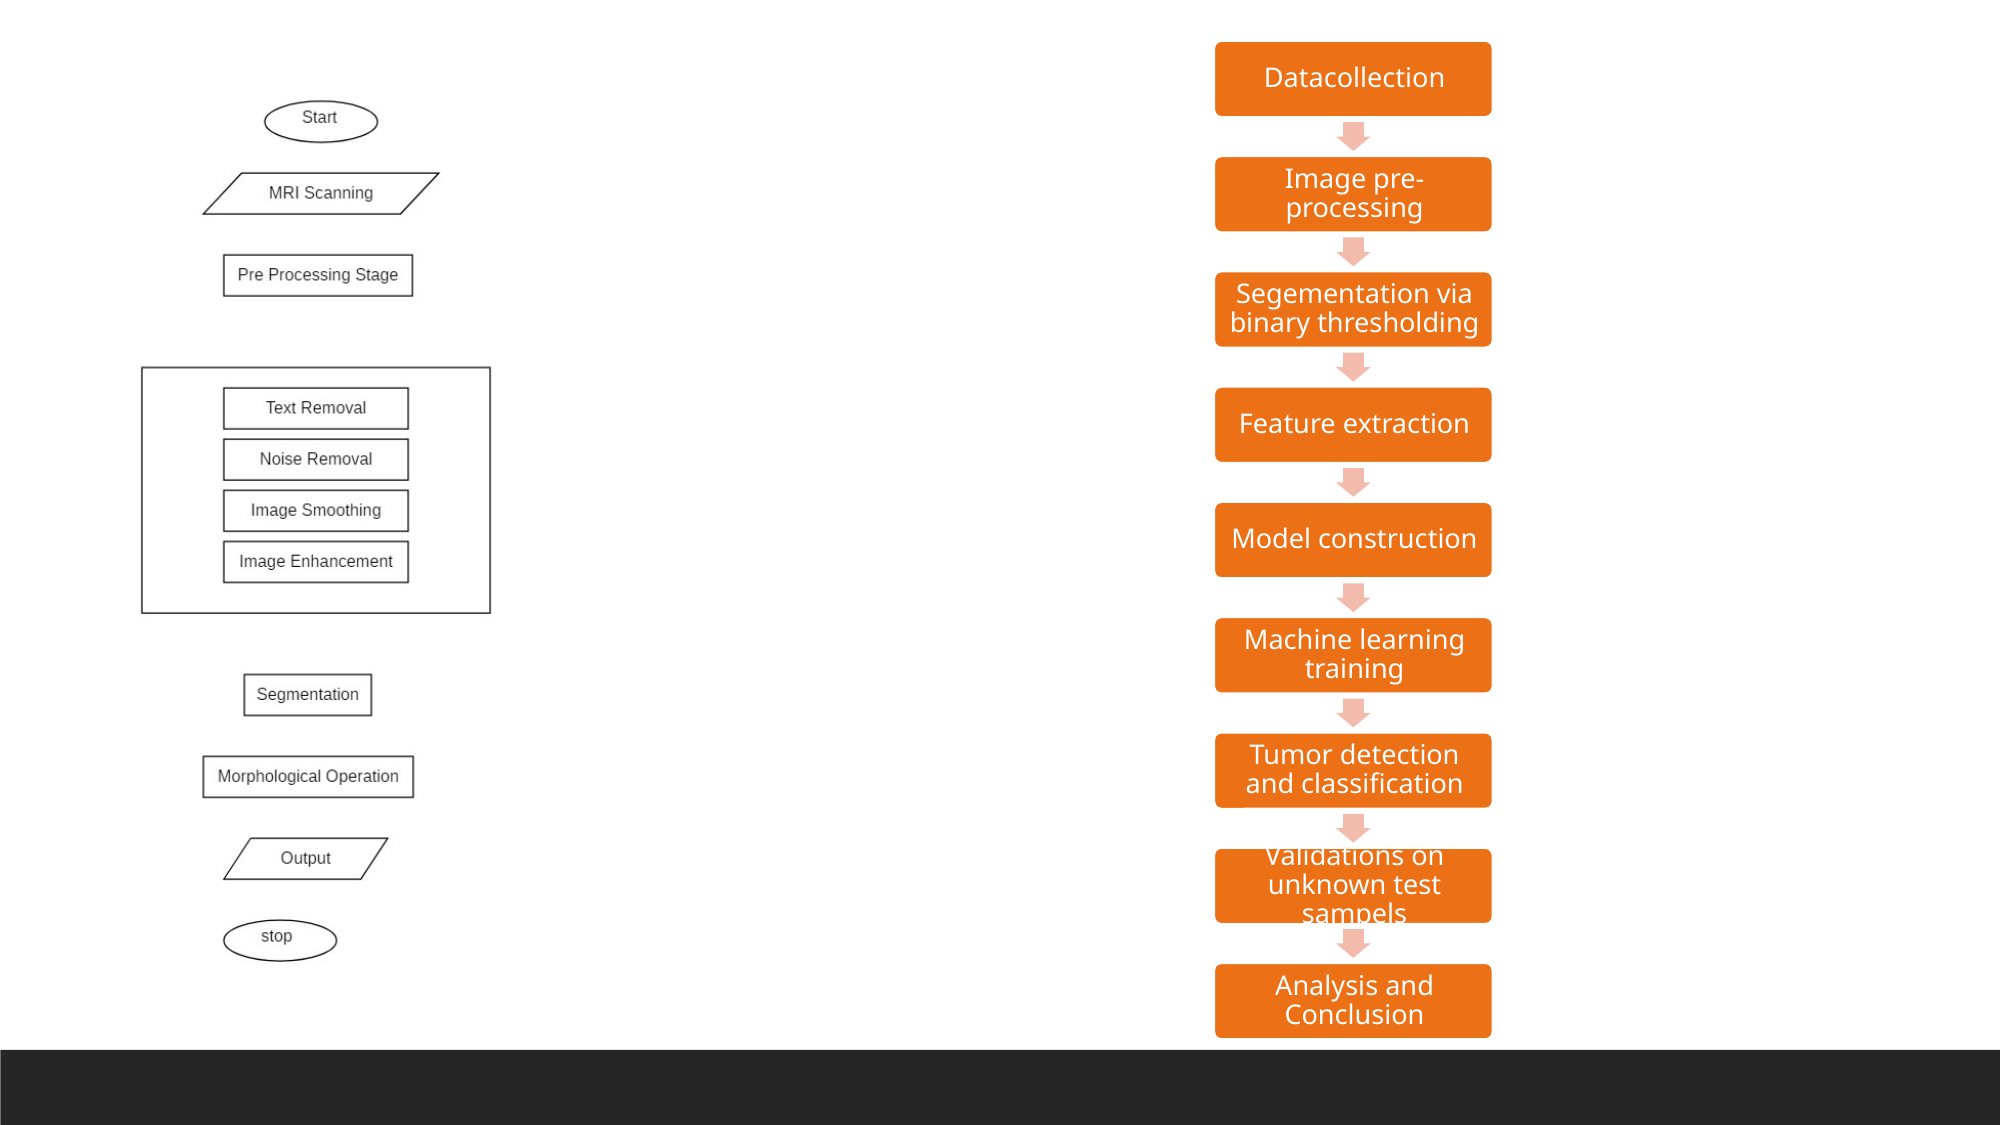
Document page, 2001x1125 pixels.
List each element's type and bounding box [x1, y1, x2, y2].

text_box [842, 39, 1864, 1041]
picture [17, 87, 613, 1007]
